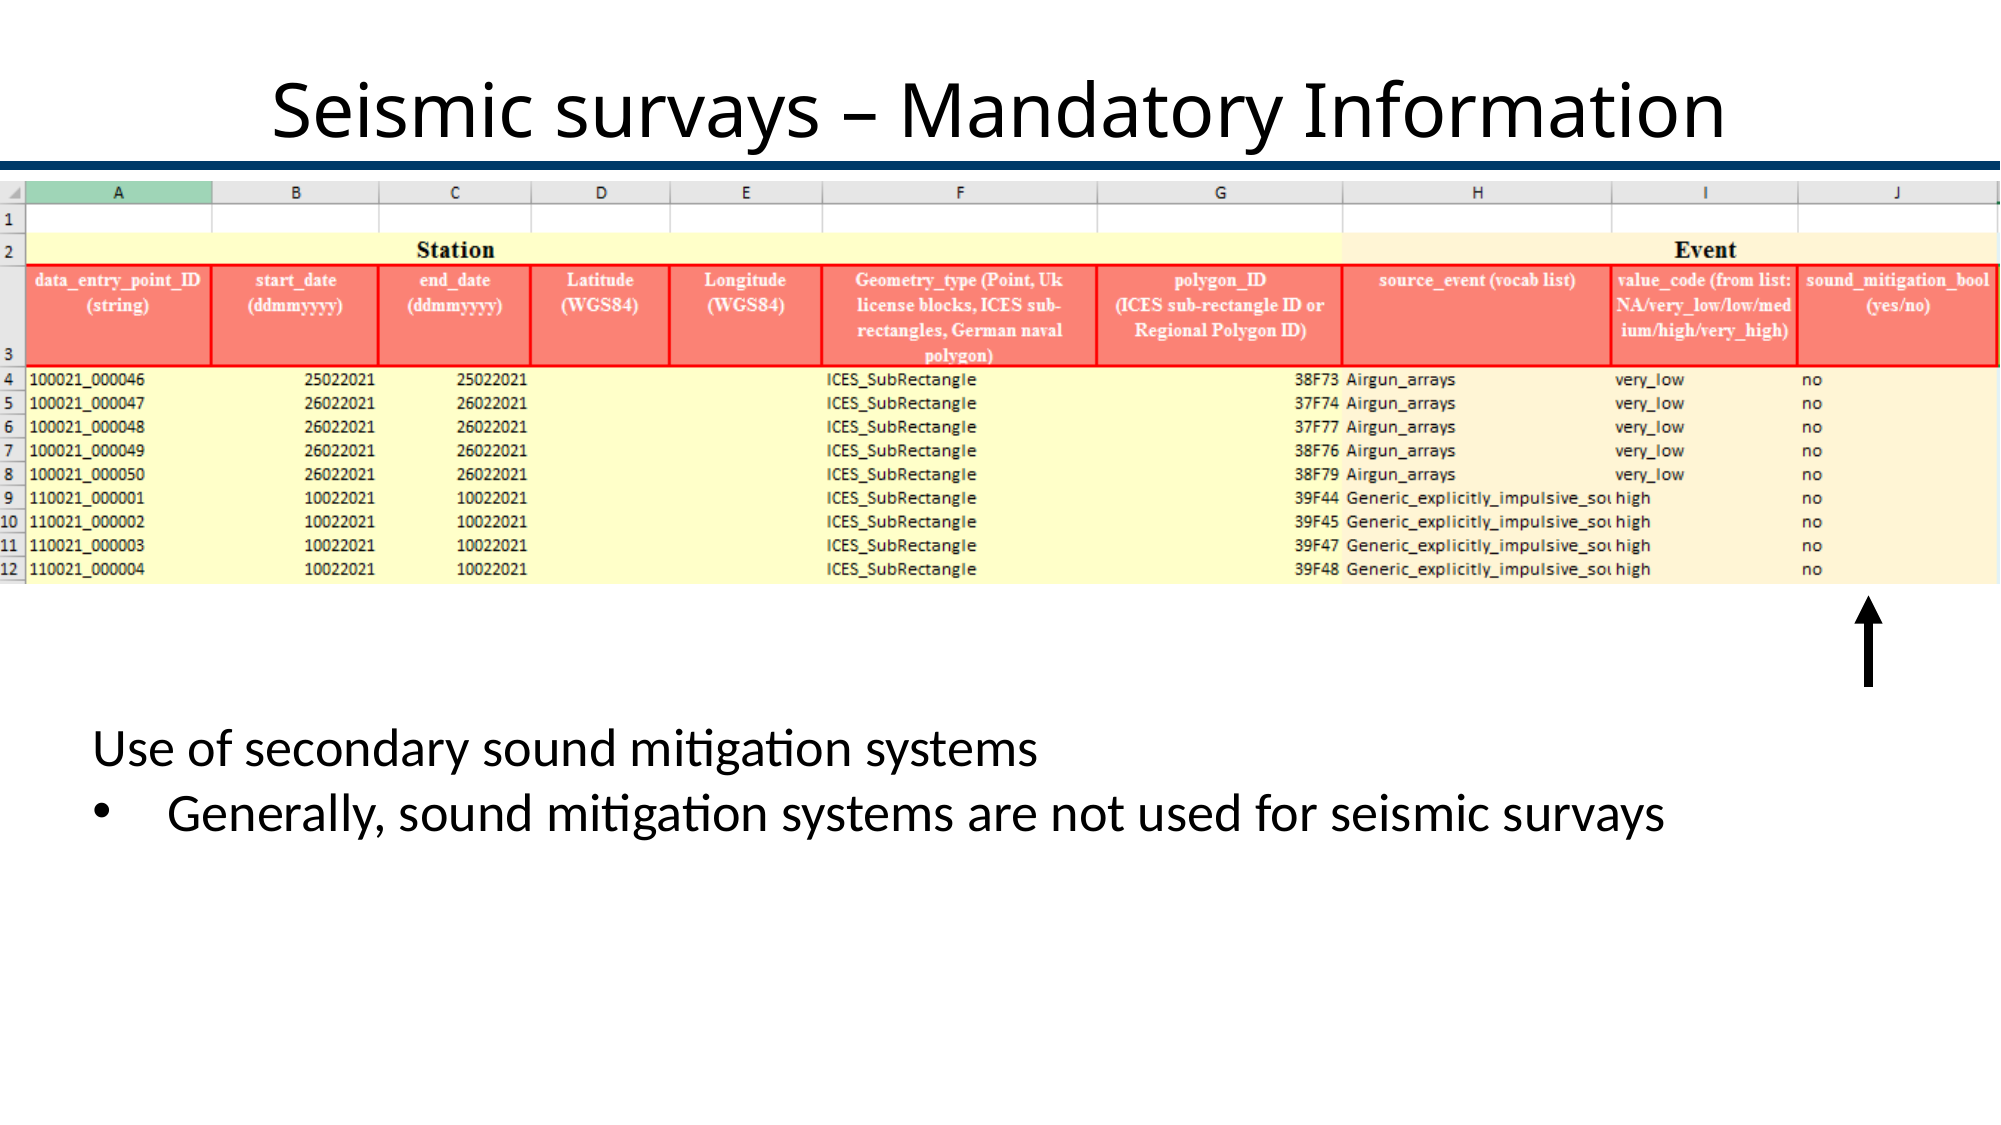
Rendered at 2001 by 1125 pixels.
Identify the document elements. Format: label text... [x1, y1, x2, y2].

text_box Use of secondary sound mitigation systems Generally, sound mitigation systems are not used for seismic survays [77, 704, 1753, 850]
picture [0, 181, 2000, 584]
picture [0, 161, 2000, 170]
text_box Seismic survays – Mandatory Information [0, 0, 2000, 161]
